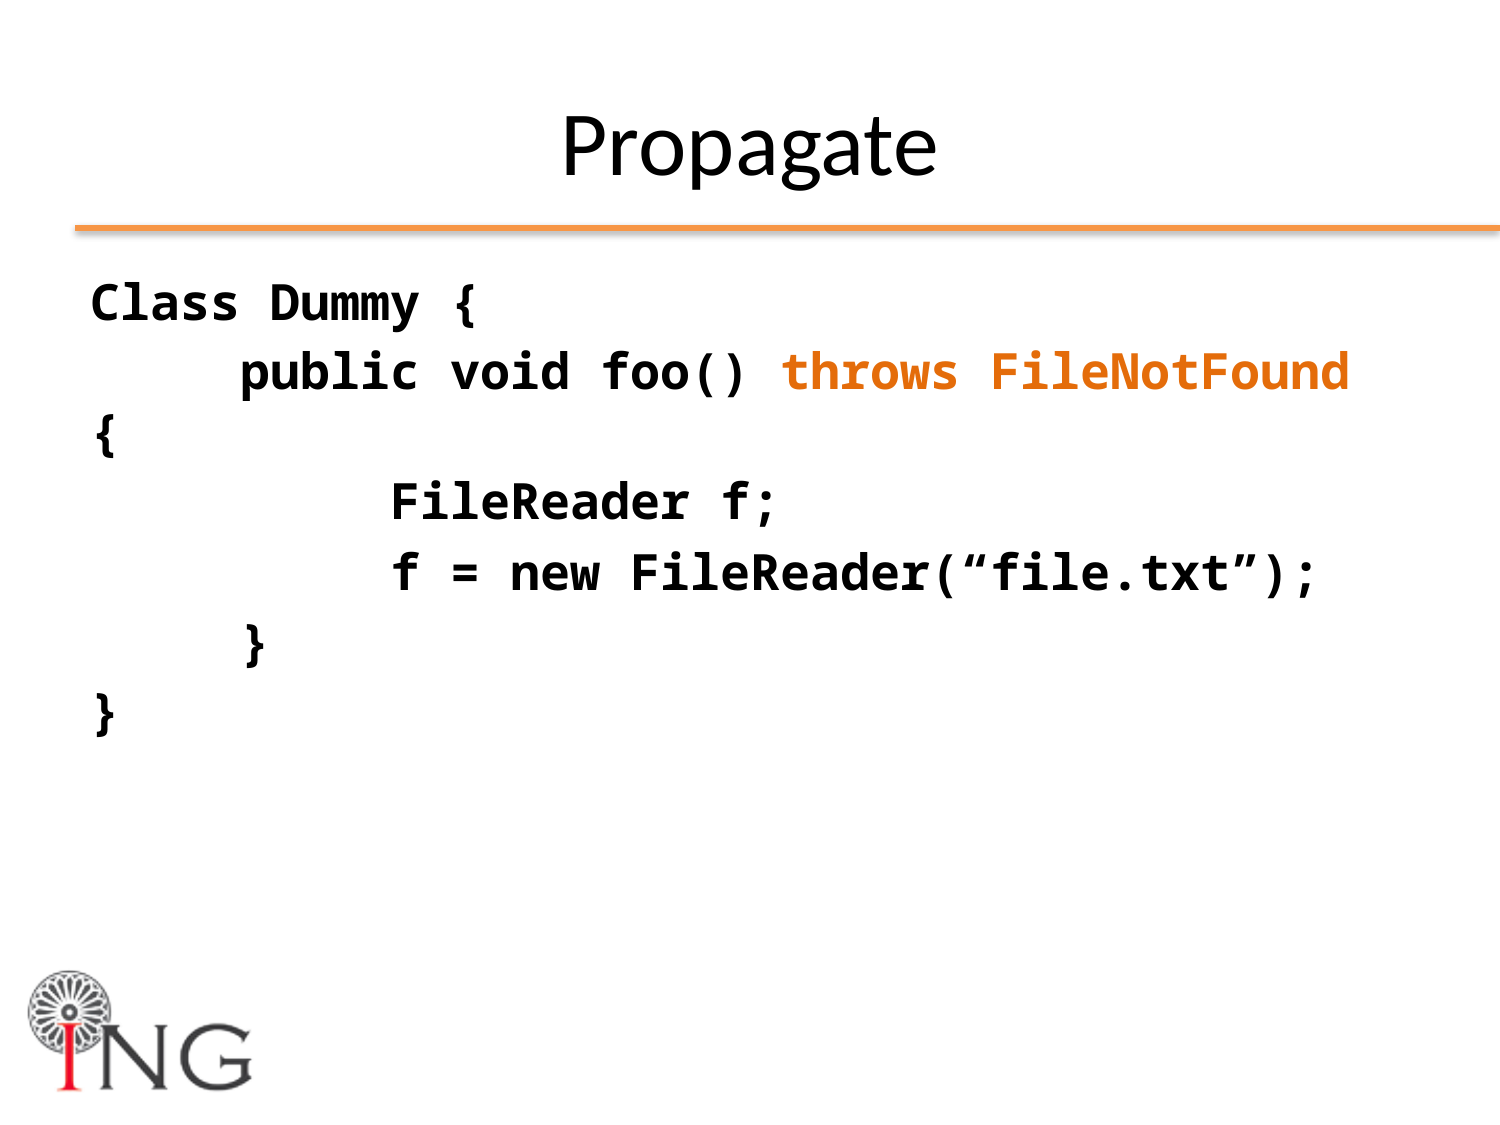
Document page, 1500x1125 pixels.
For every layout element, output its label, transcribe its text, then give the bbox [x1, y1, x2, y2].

list Class Dummy { public void foo() throws FileNotFound { FileReader f; f = new FileReader(“file.txt”); } } [75, 262, 1425, 1005]
title Propagate [75, 45, 1425, 233]
picture [3, 948, 281, 1124]
